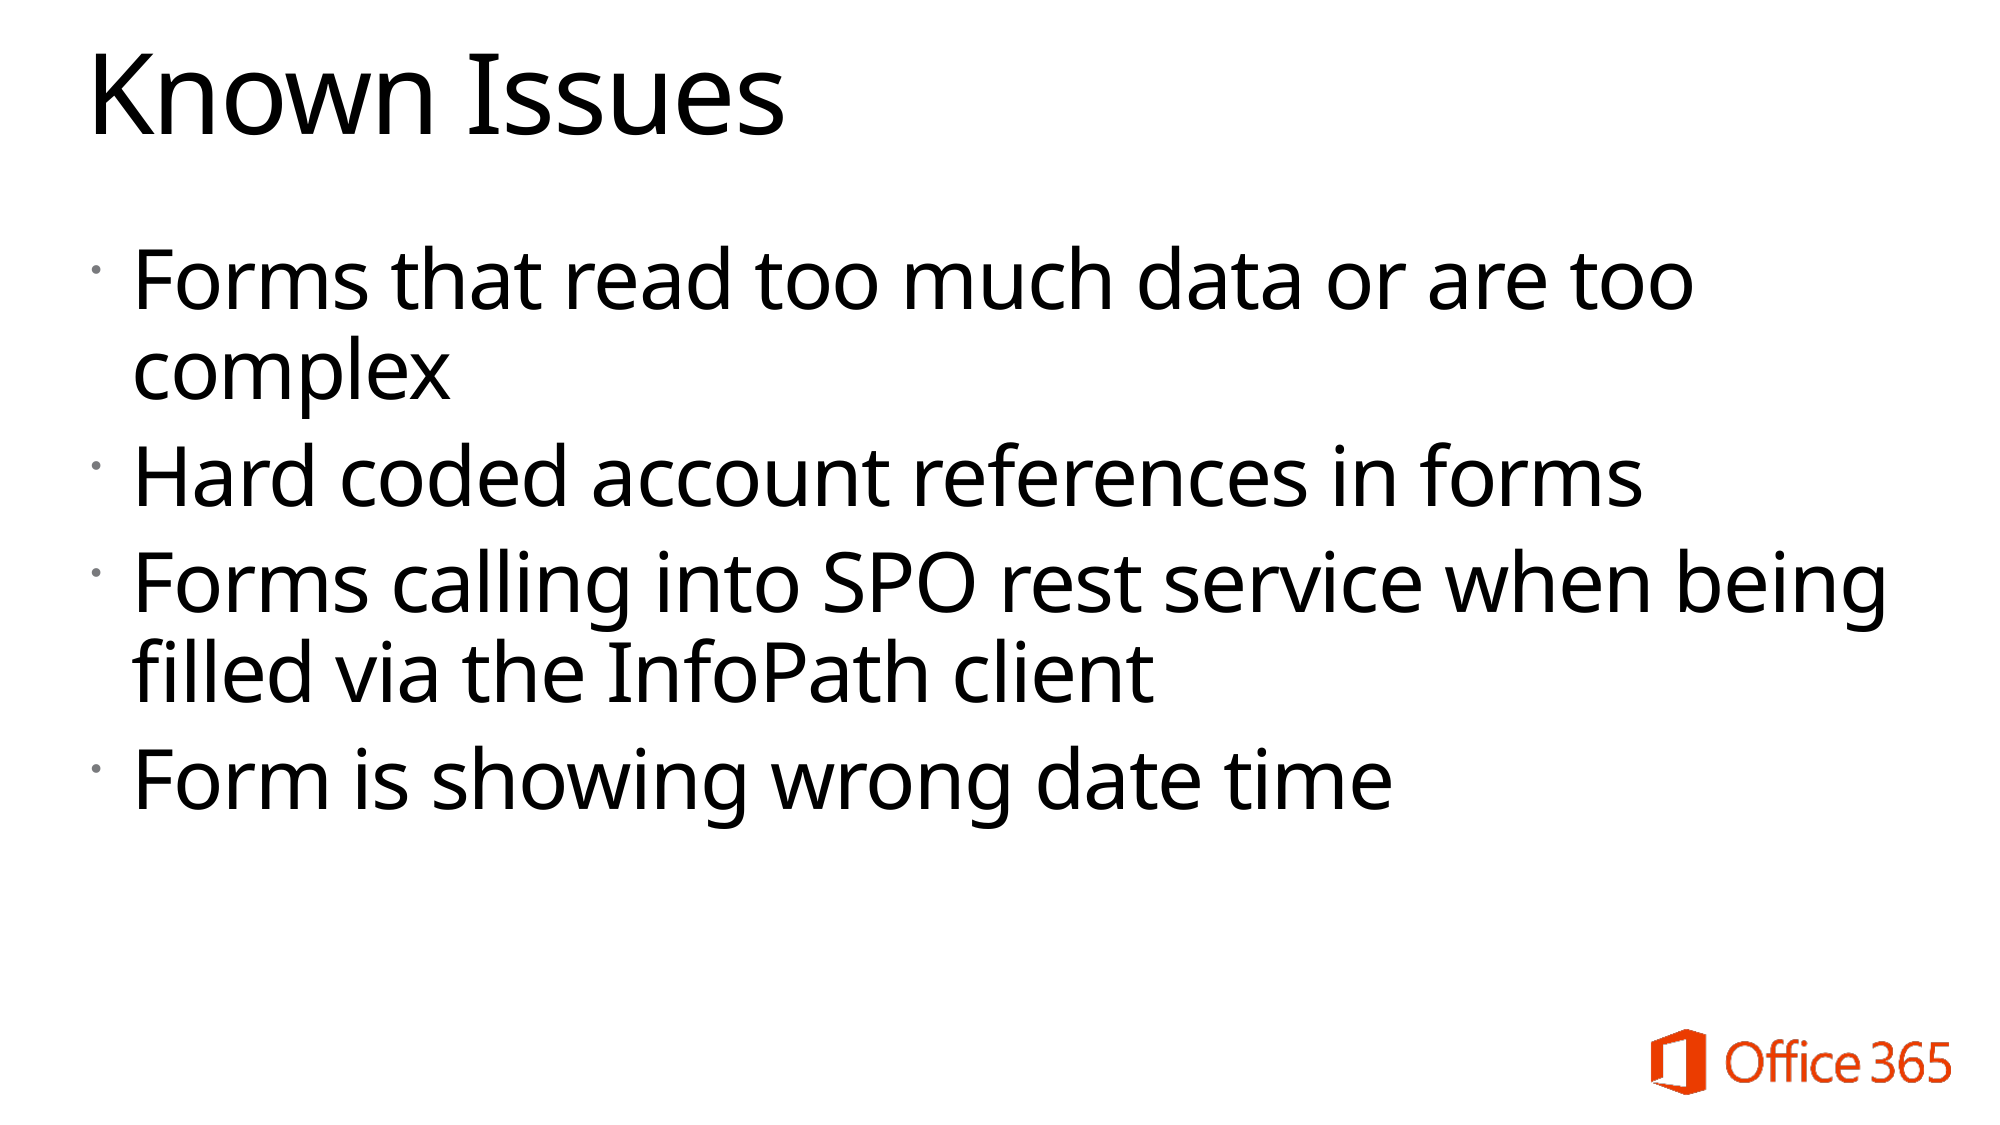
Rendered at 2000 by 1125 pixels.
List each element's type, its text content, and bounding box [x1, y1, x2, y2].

list Forms that read too much data or are too complex Hard coded account references in forms Forms calling into SPO rest service when being filled via the InfoPath client Form is showing wrong date time [85, 237, 1914, 573]
picture [1622, 1000, 1978, 1124]
title Known Issues [85, 37, 1914, 161]
